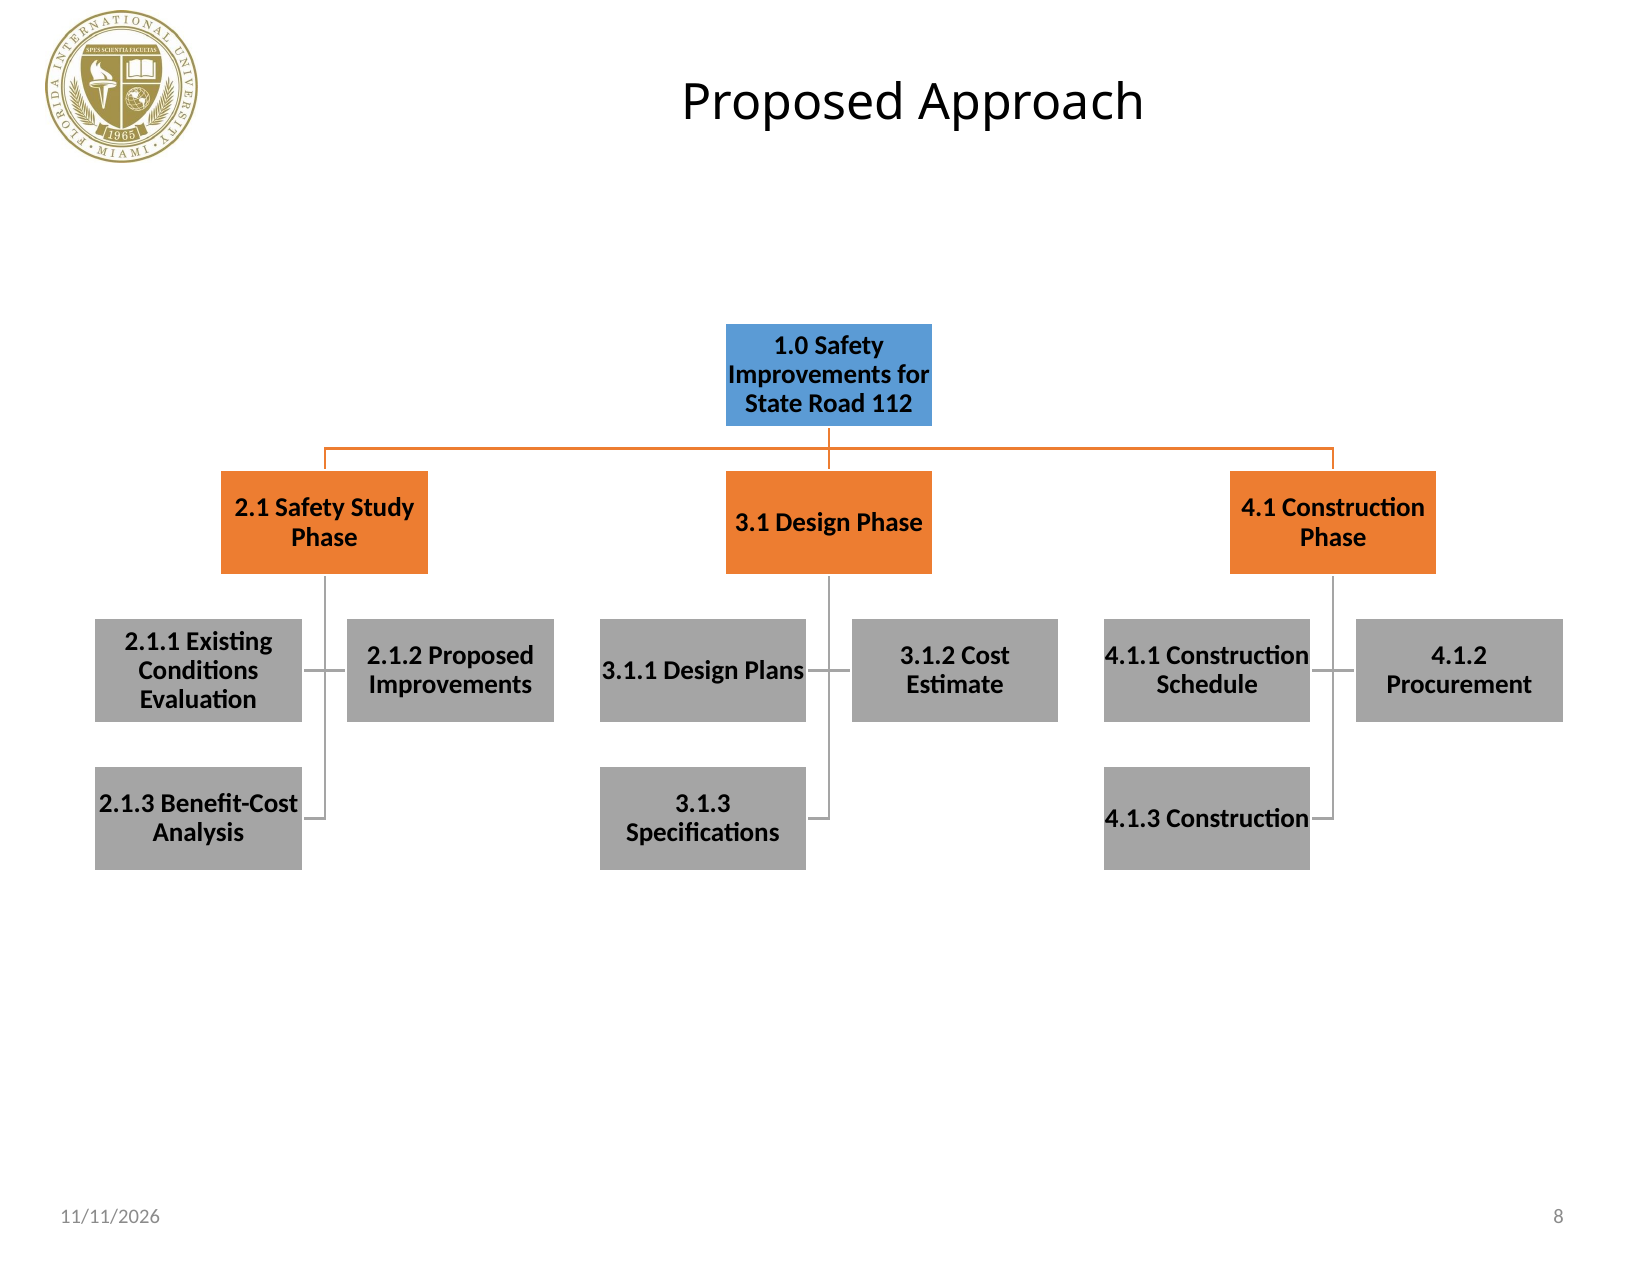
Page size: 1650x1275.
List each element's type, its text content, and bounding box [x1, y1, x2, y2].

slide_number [45, 1181, 417, 1250]
title Proposed Approach [284, 10, 1543, 195]
picture [45, 10, 198, 163]
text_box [93, 195, 1565, 998]
slide_number 8 [1207, 1181, 1579, 1250]
